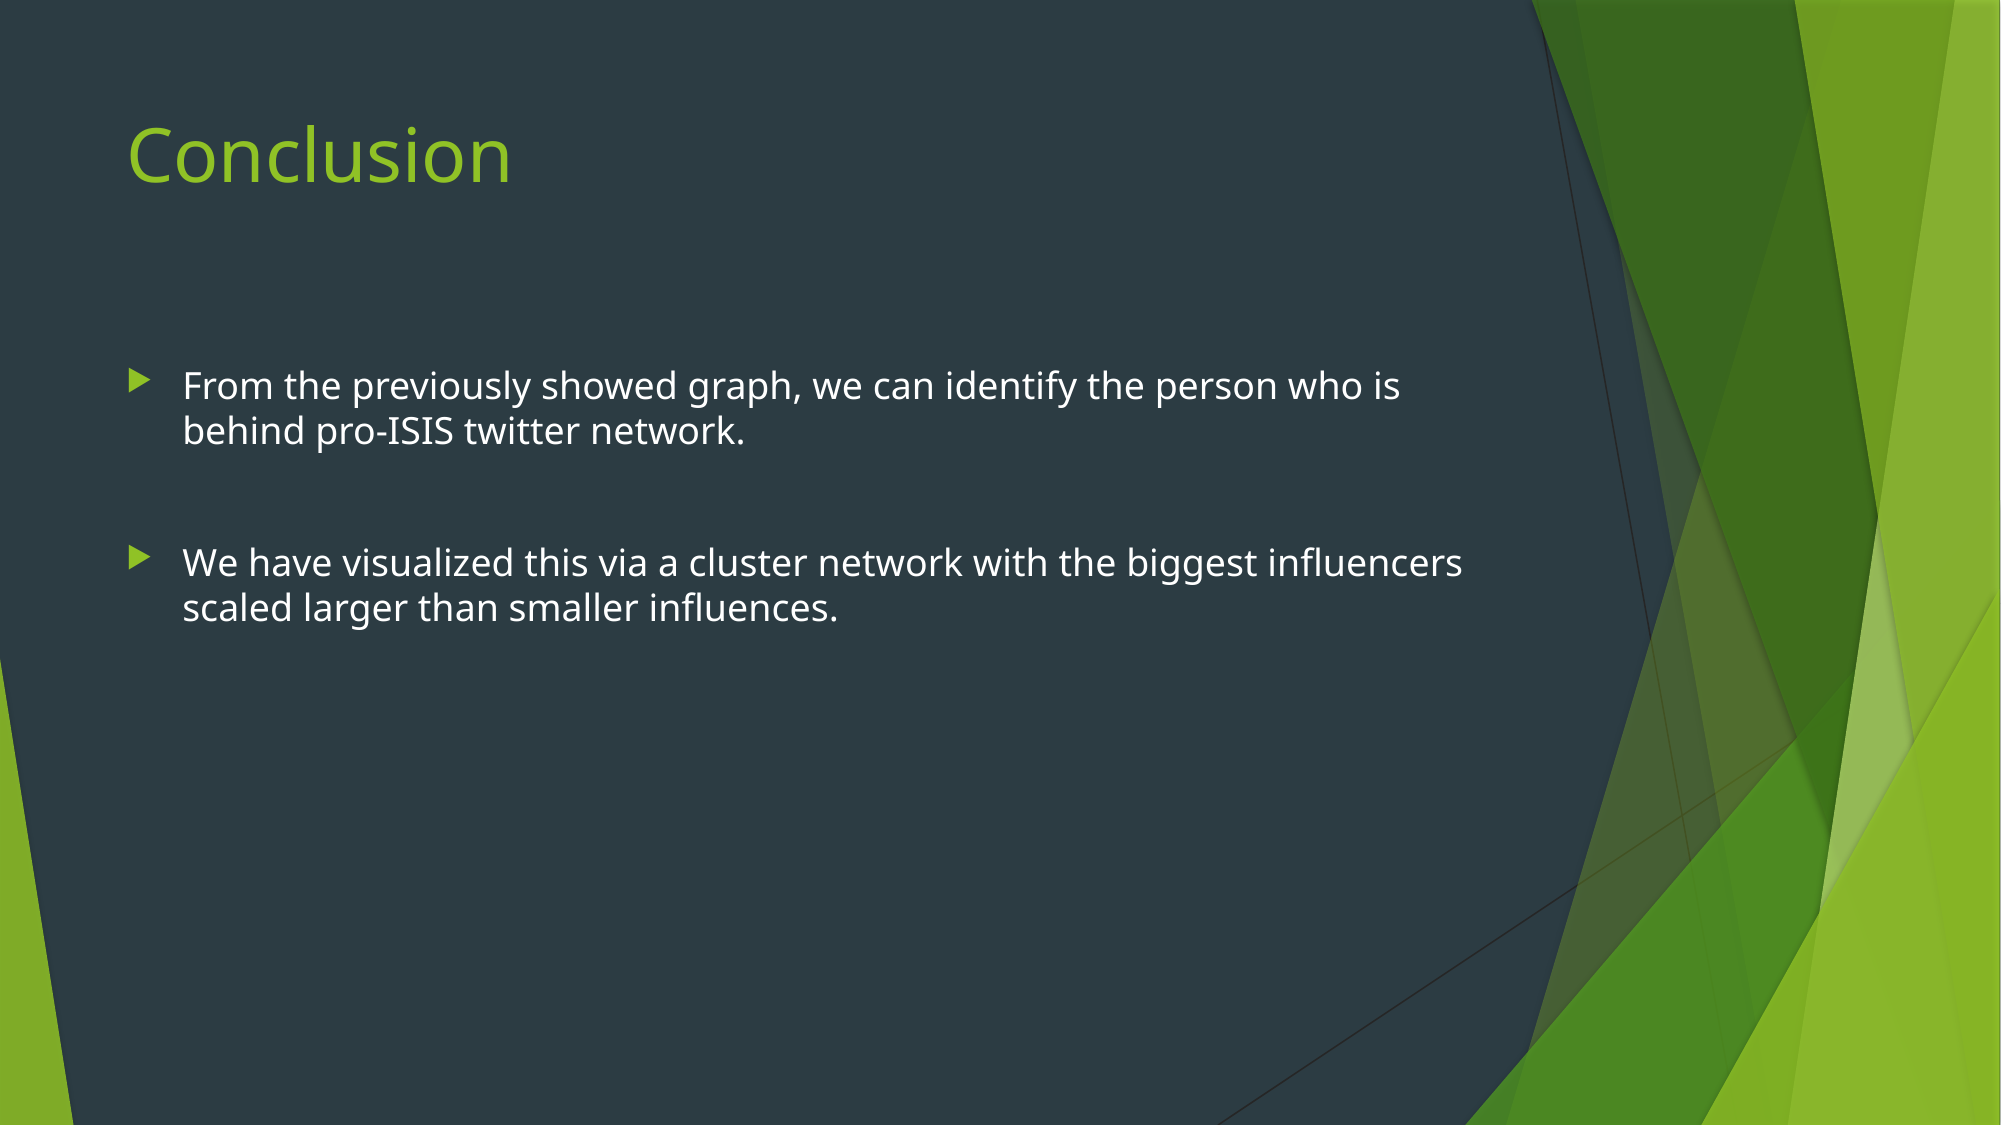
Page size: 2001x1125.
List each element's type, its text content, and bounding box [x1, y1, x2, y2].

list From the previously showed graph, we can identify the person who is behind pro-ISIS twitter network. We have visualized this via a cluster network with the biggest influencers scaled larger than smaller influences. [111, 354, 1522, 992]
title Conclusion [111, 99, 1522, 317]
